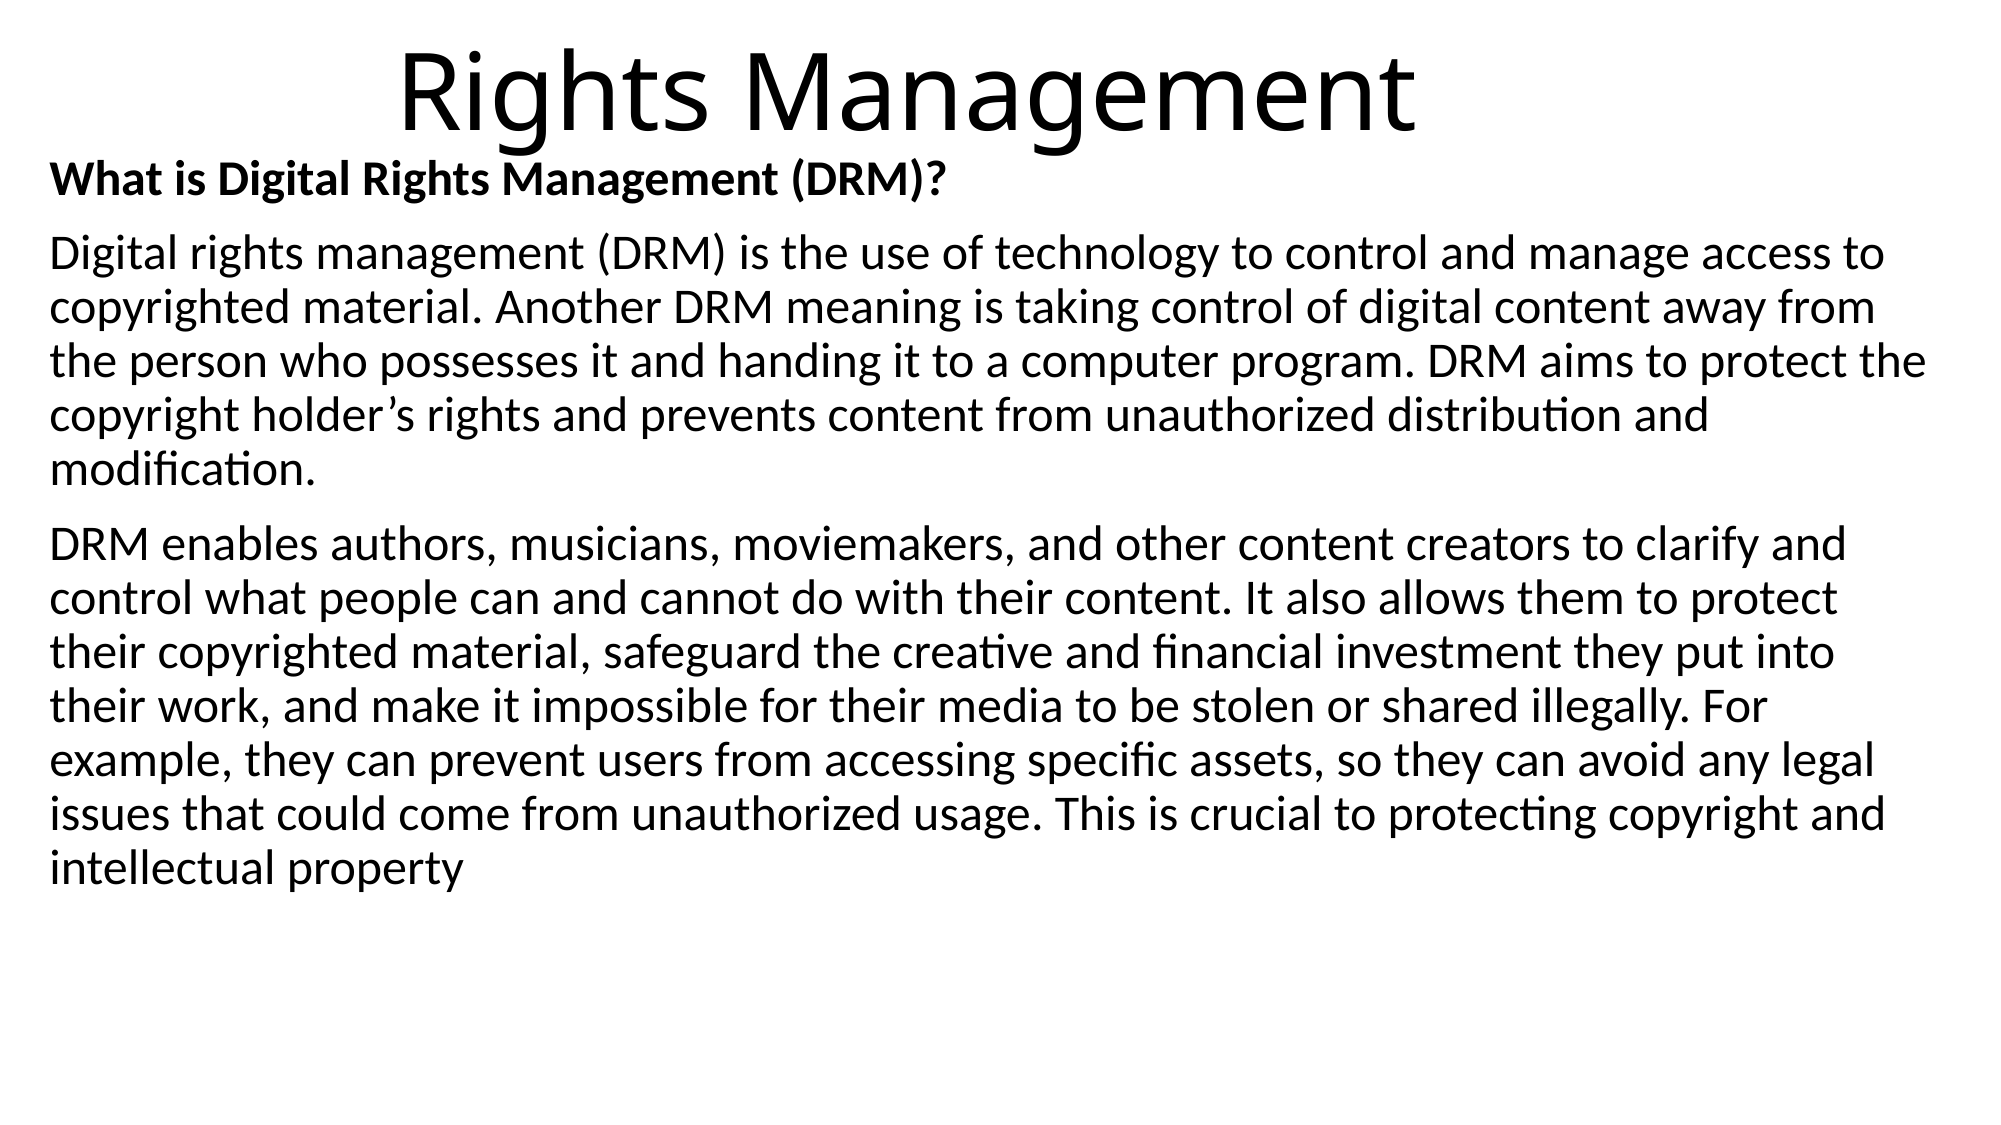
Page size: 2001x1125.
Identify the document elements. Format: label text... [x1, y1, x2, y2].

title Rights Management [34, 29, 1808, 144]
subtitle What is Digital Rights Management (DRM)? Digital rights management (DRM) is the use of technology to control and manage access to copyrighted material. Another DRM meaning is taking control of digital content away from the person who possesses it and handing it to a computer program. DRM aims to protect the copyright holder’s rights and prevents content from unauthorized distribution and modification. DRM enables authors, musicians, moviemakers, and other content creators to clarify and control what people can and cannot do with their content. It also allows them to protect their copyrighted material, safeguard the creative and financial investment they put into their work, and make it impossible for their media to be stolen or shared illegally. For example, they can prevent users from accessing specific assets, so they can avoid any legal issues that could come from unauthorized usage. This is crucial to protecting copyright and intellectual property [34, 144, 1953, 1095]
